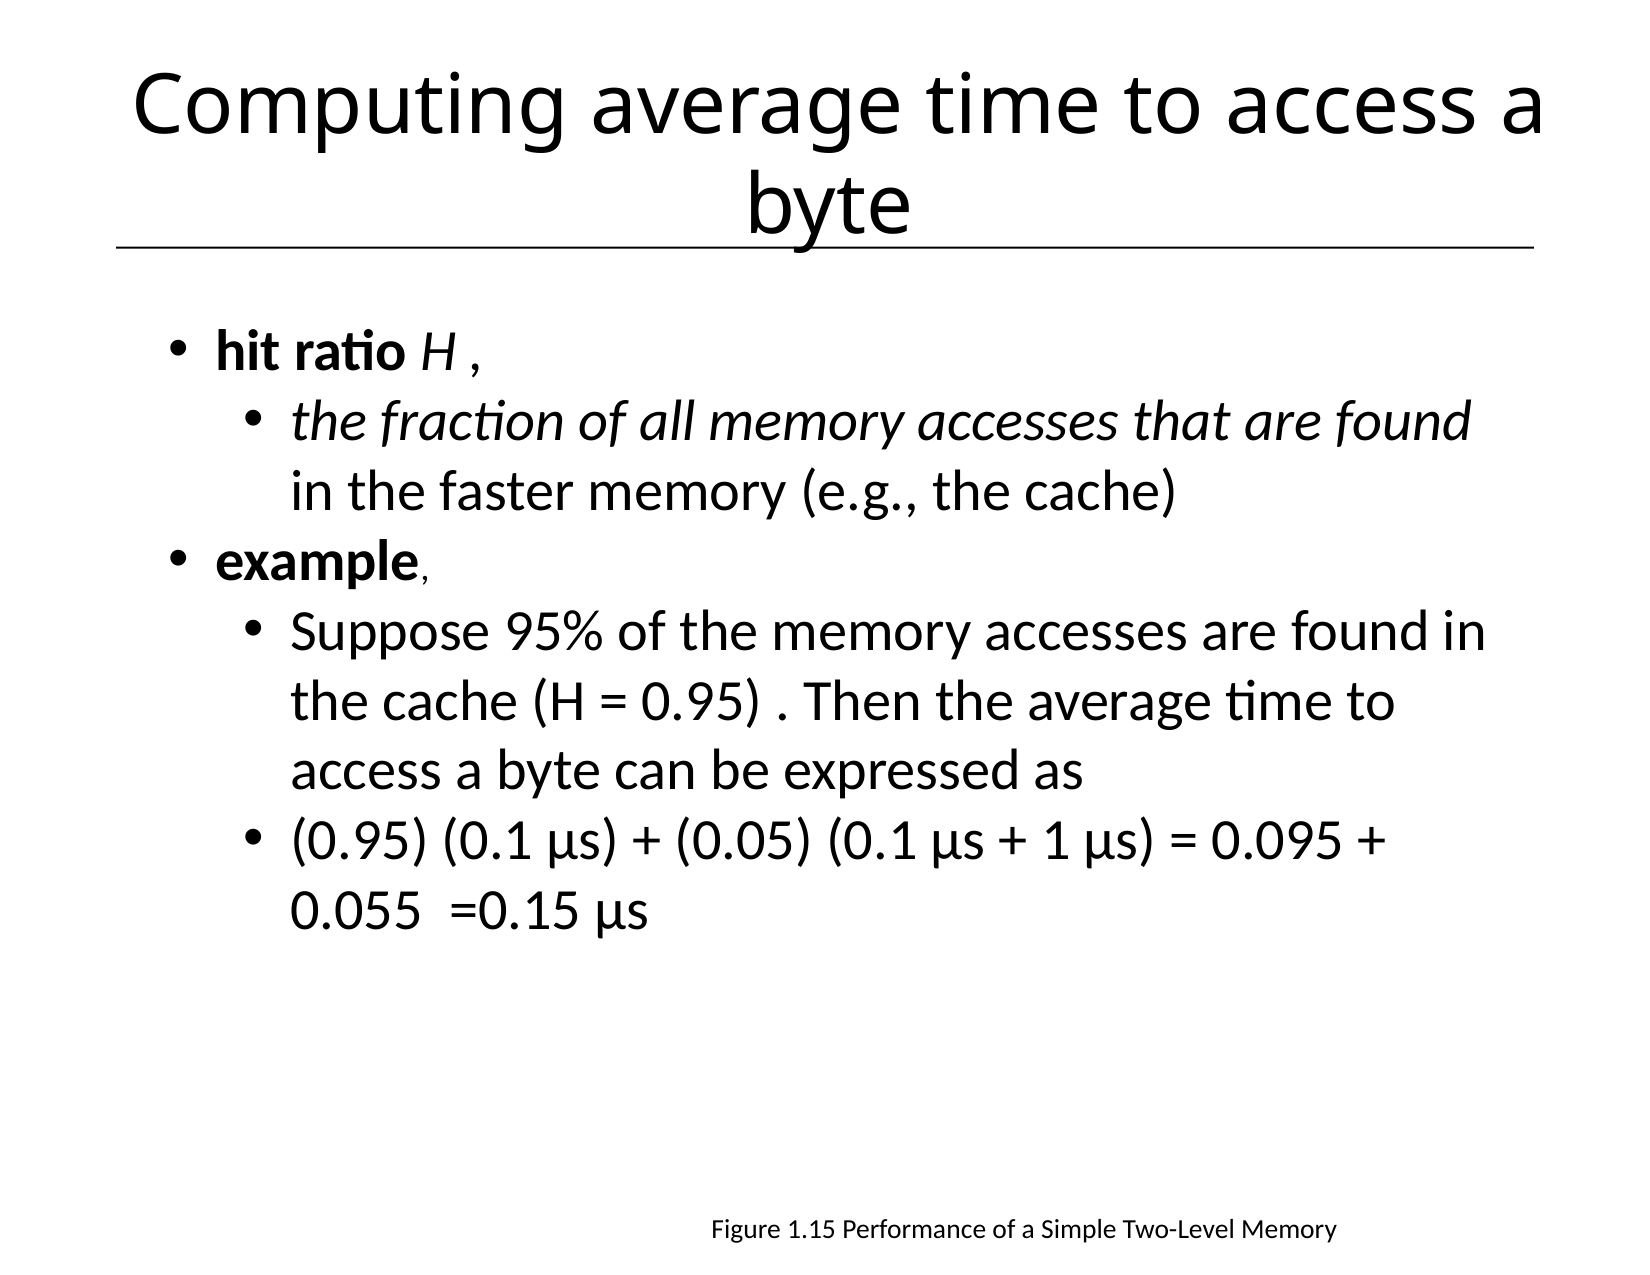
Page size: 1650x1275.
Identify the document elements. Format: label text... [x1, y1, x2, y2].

title Computing average time to access a byte [87, 50, 1593, 252]
list hit ratio H , the fraction of all memory accesses that are found in the faster memory (e.g., the cache) example, Suppose 95% of the memory accesses are found in the cache (H = 0.95) . Then the average time to access a byte can be expressed as (0.95) (0.1 μs) + (0.05) (0.1 μs + 1 μs) = 0.095 + 0.055 =0.15 μs [168, 312, 1512, 1027]
text_box Figure 1.15 Performance of a Simple Two-Level Memory [687, 1189, 1428, 1254]
